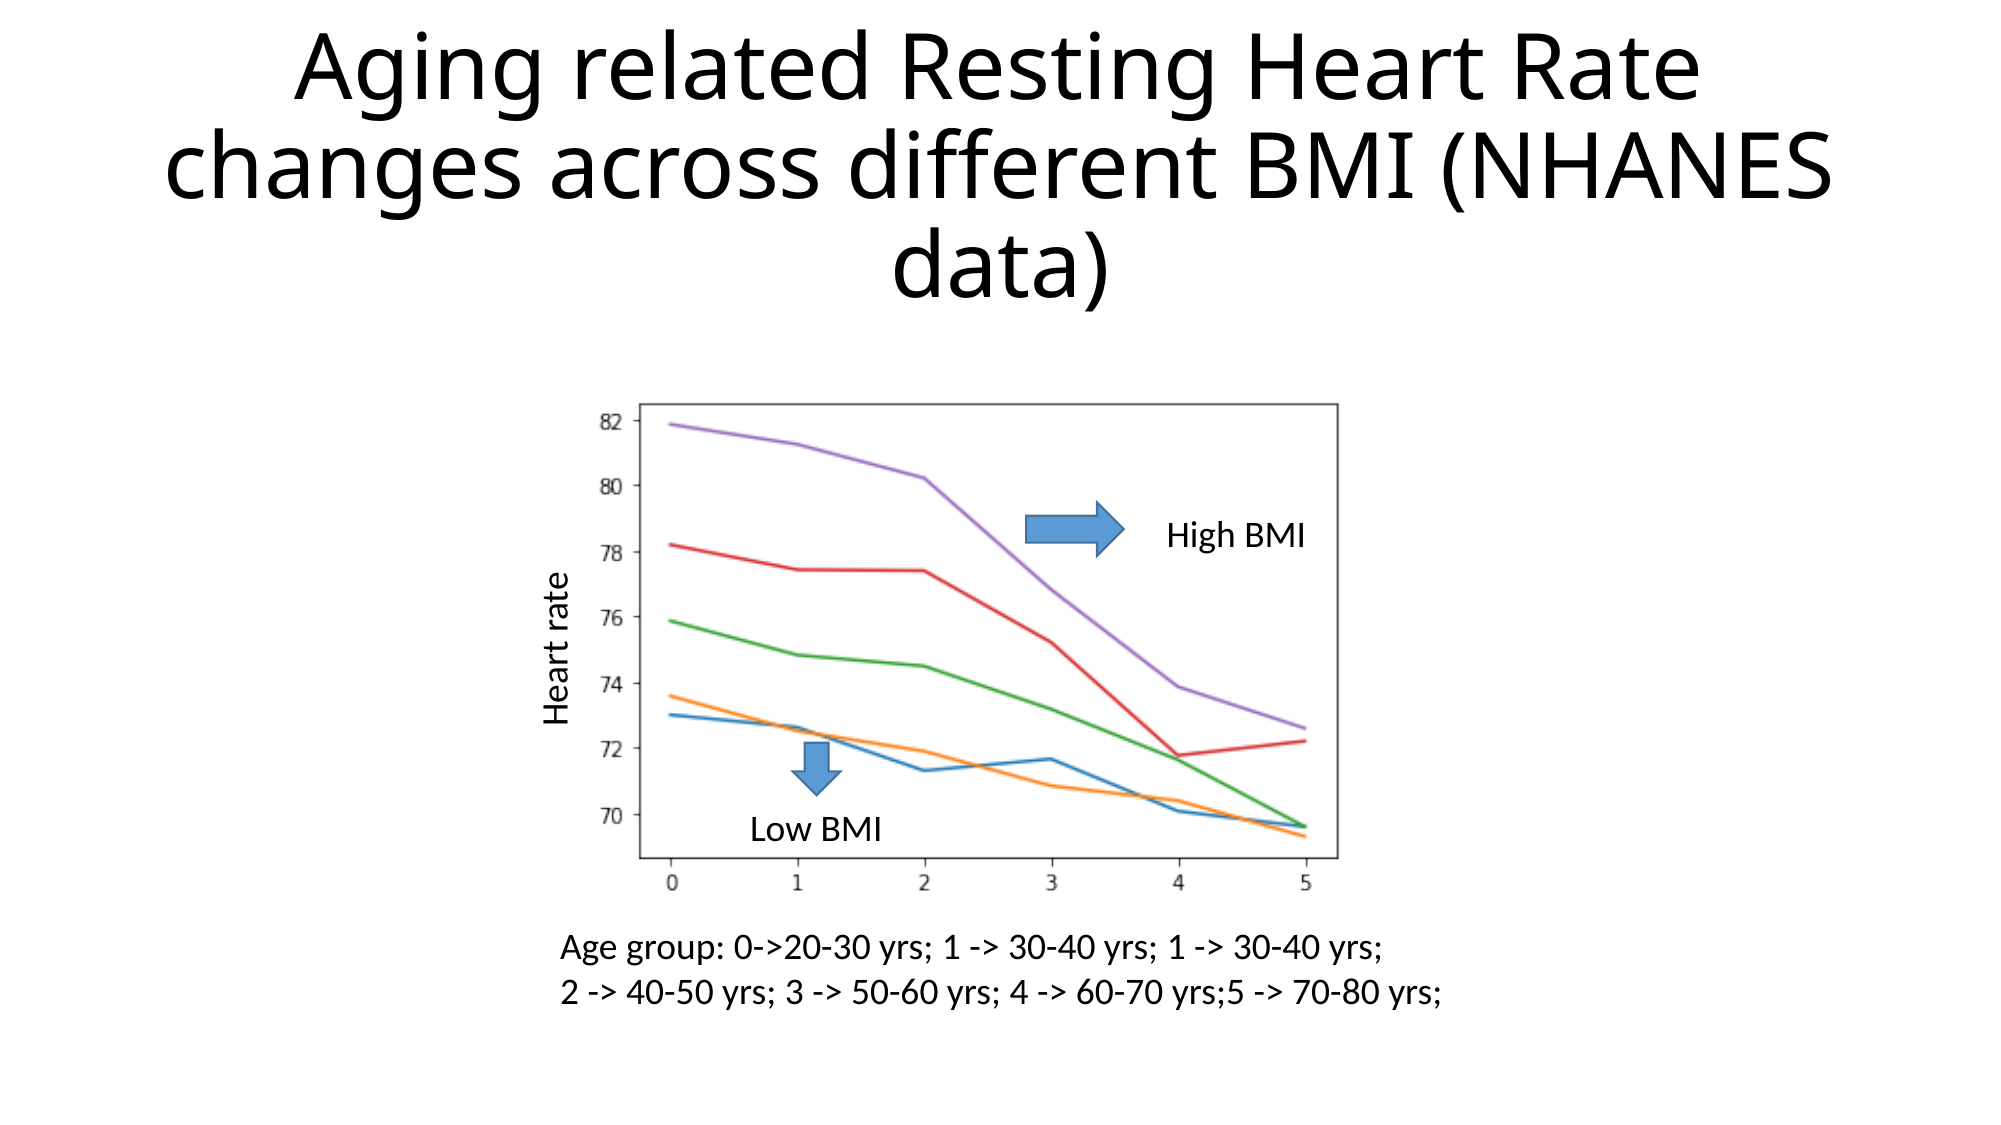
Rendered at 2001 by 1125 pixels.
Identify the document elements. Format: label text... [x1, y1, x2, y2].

title Aging related Resting Heart Rate changes across different BMI (NHANES data) [137, 59, 1863, 278]
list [583, 390, 1350, 908]
text_box Heart rate [522, 557, 583, 742]
text_box Age group: 0->20-30 yrs; 1 -> 30-40 yrs; 1 -> 30-40 yrs; 2 -> 40-50 yrs; 3 -> 50-60 yrs; 4 -> 60-70 yrs;5 -> 70-80 yrs; [545, 914, 1555, 1065]
